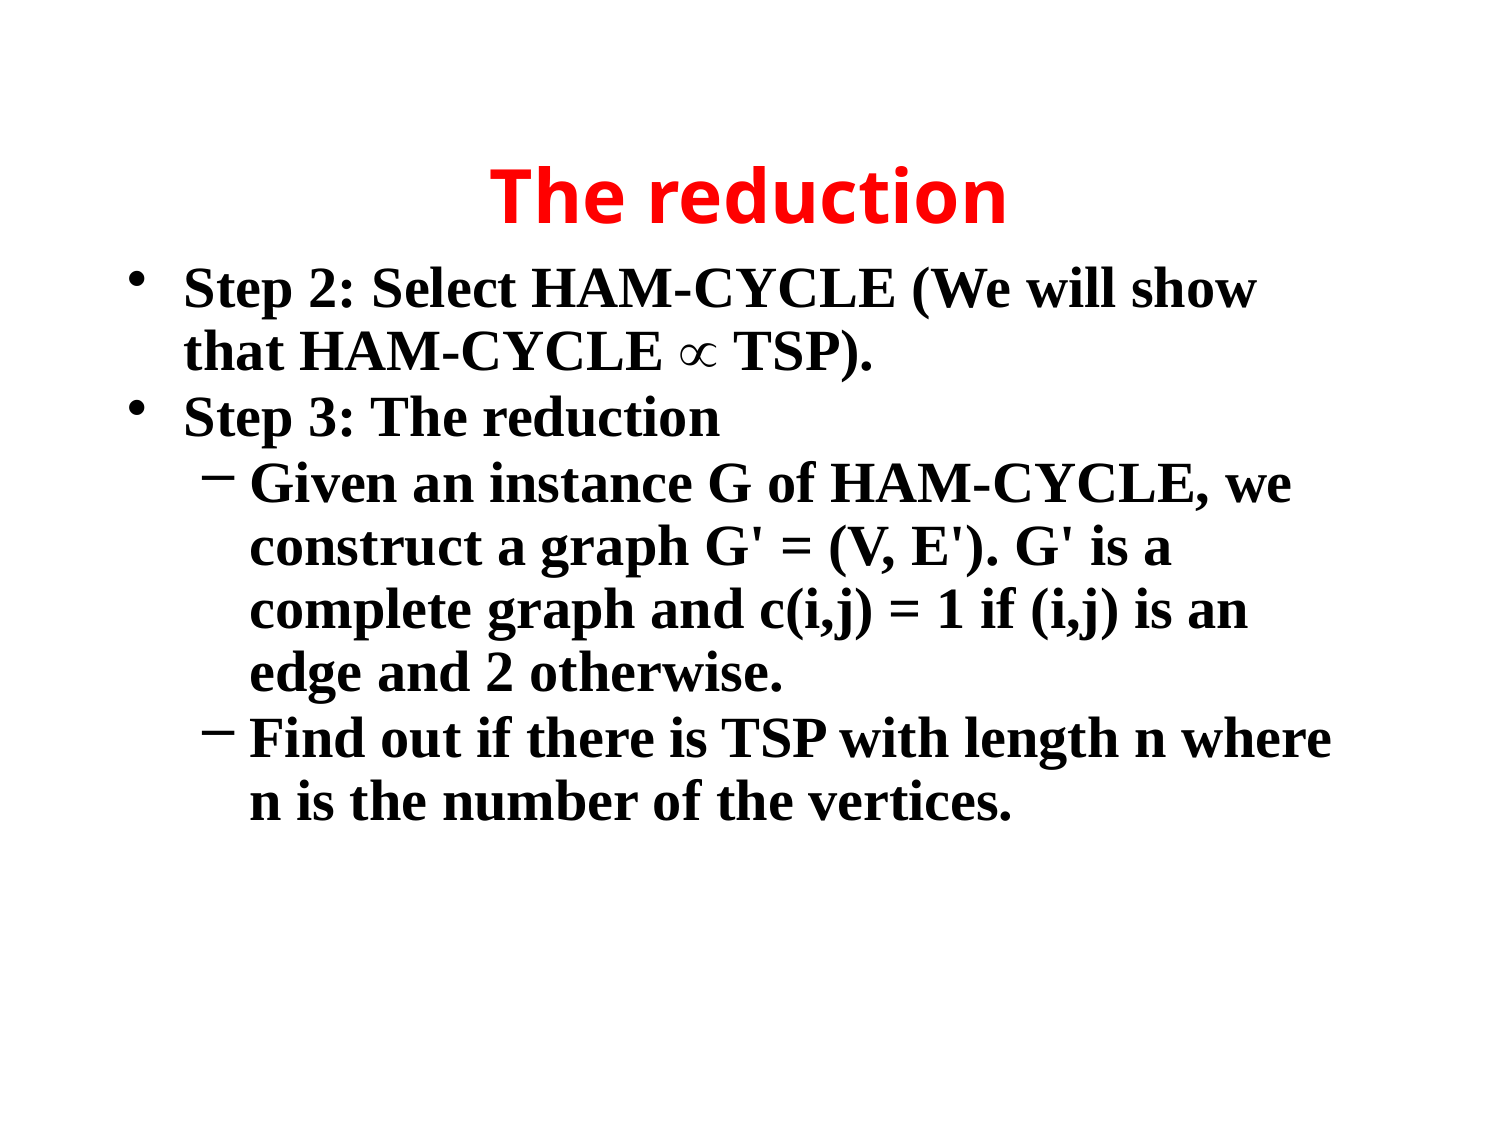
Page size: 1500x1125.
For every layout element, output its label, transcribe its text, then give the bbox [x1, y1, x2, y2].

list Step 2: Select HAM-CYCLE (We will show that HAM-CYCLE µ TSP). Step 3: The reduction Given an instance G of HAM-CYCLE, we construct a graph G' = (V, E'). G' is a complete graph and c(i,j) = 1 if (i,j) is an edge and 2 otherwise. Find out if there is TSP with length n where n is the number of the vertices. [112, 249, 1388, 1000]
title The reduction [112, 99, 1388, 249]
